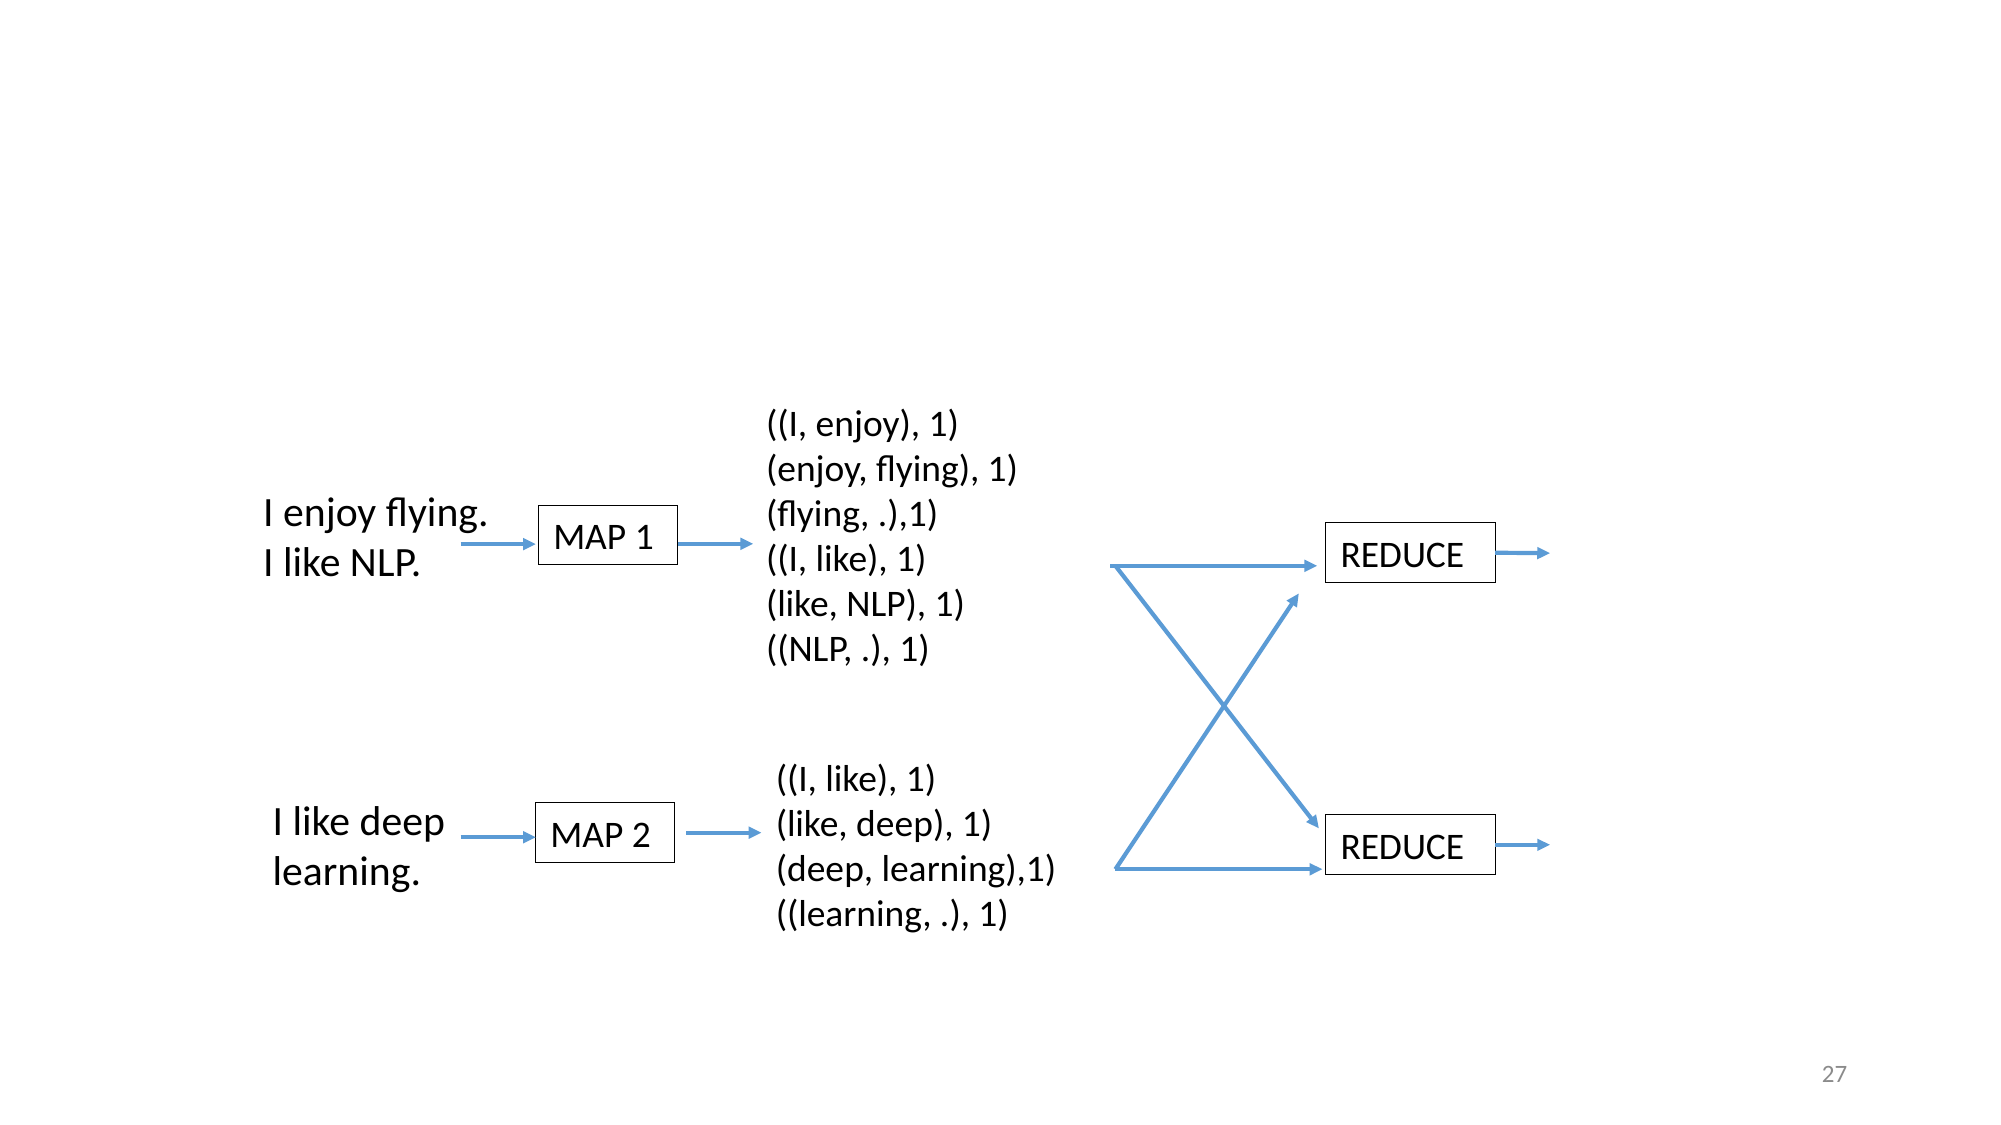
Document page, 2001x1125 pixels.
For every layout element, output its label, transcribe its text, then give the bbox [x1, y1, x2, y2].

text_box MAP 1 [543, 505, 678, 565]
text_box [1115, 829, 1299, 869]
text_box MAP 2 [629, 802, 675, 863]
text_box I enjoy flying. I like NLP. [248, 477, 543, 593]
text_box I like deep learning. [248, 786, 629, 902]
text_box ((I, like), 1) (like, deep), 1) (deep, learning),1) ((learning, .), 1) [761, 746, 1109, 987]
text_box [1115, 565, 1319, 829]
text_box REDUCE [1325, 522, 1496, 583]
text_box REDUCE [1325, 814, 1496, 875]
text_box ((I, enjoy), 1) (enjoy, flying), 1) (flying, .),1) ((I, like), 1) (like, NLP), 1) ((NLP, .), 1) [751, 391, 1109, 677]
slide_number 27 [1412, 1042, 1863, 1103]
